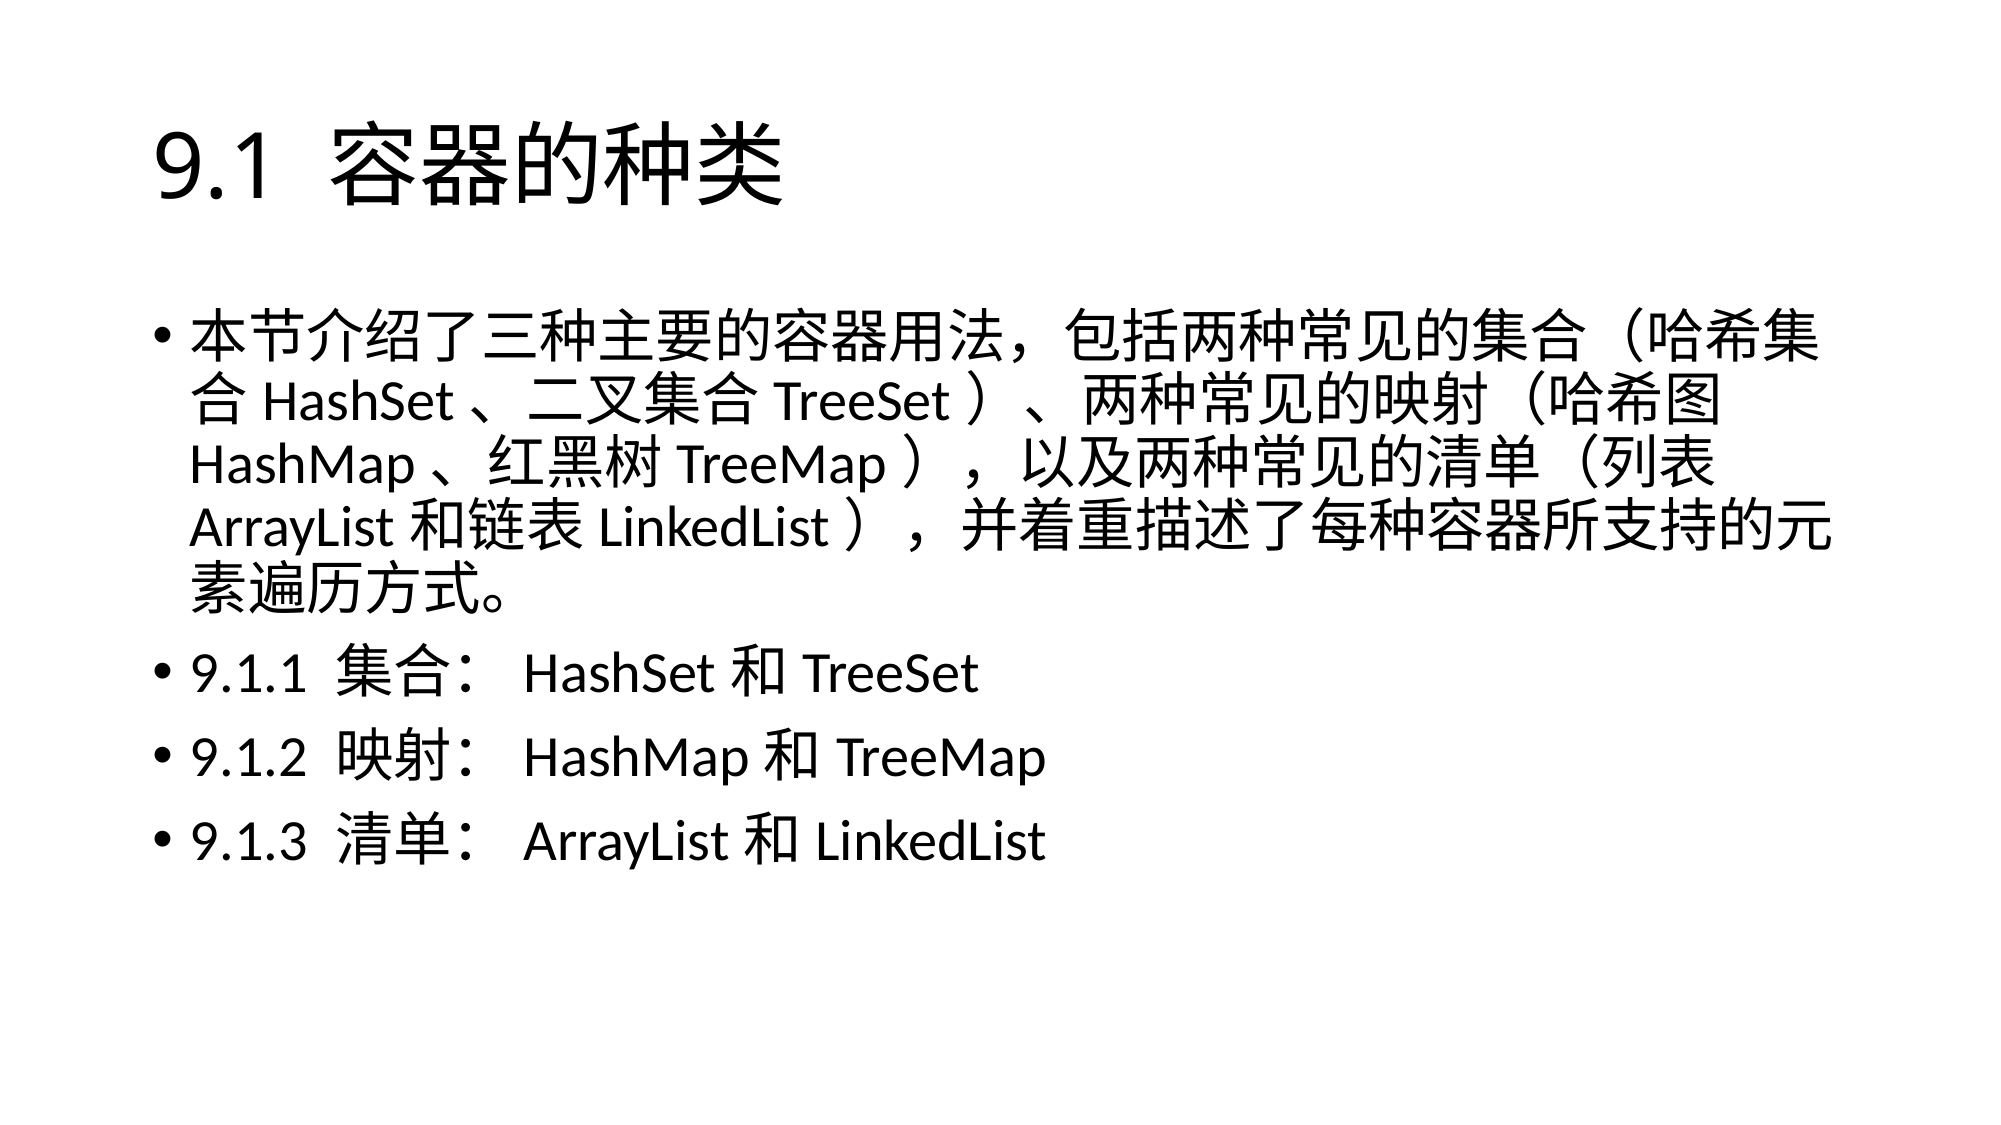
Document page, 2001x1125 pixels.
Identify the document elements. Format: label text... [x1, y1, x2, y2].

title 9.1 容器的种类 [137, 59, 1863, 278]
list 本节介绍了三种主要的容器用法，包括两种常见的集合（哈希集合HashSet、二叉集合TreeSet）、两种常见的映射（哈希图HashMap、红黑树TreeMap），以及两种常见的清单（列表ArrayList和链表LinkedList），并着重描述了每种容器所支持的元素遍历方式。 9.1.1 集合：HashSet和TreeSet 9.1.2 映射：HashMap和TreeMap 9.1.3 清单：ArrayList和LinkedList [137, 299, 1863, 1014]
